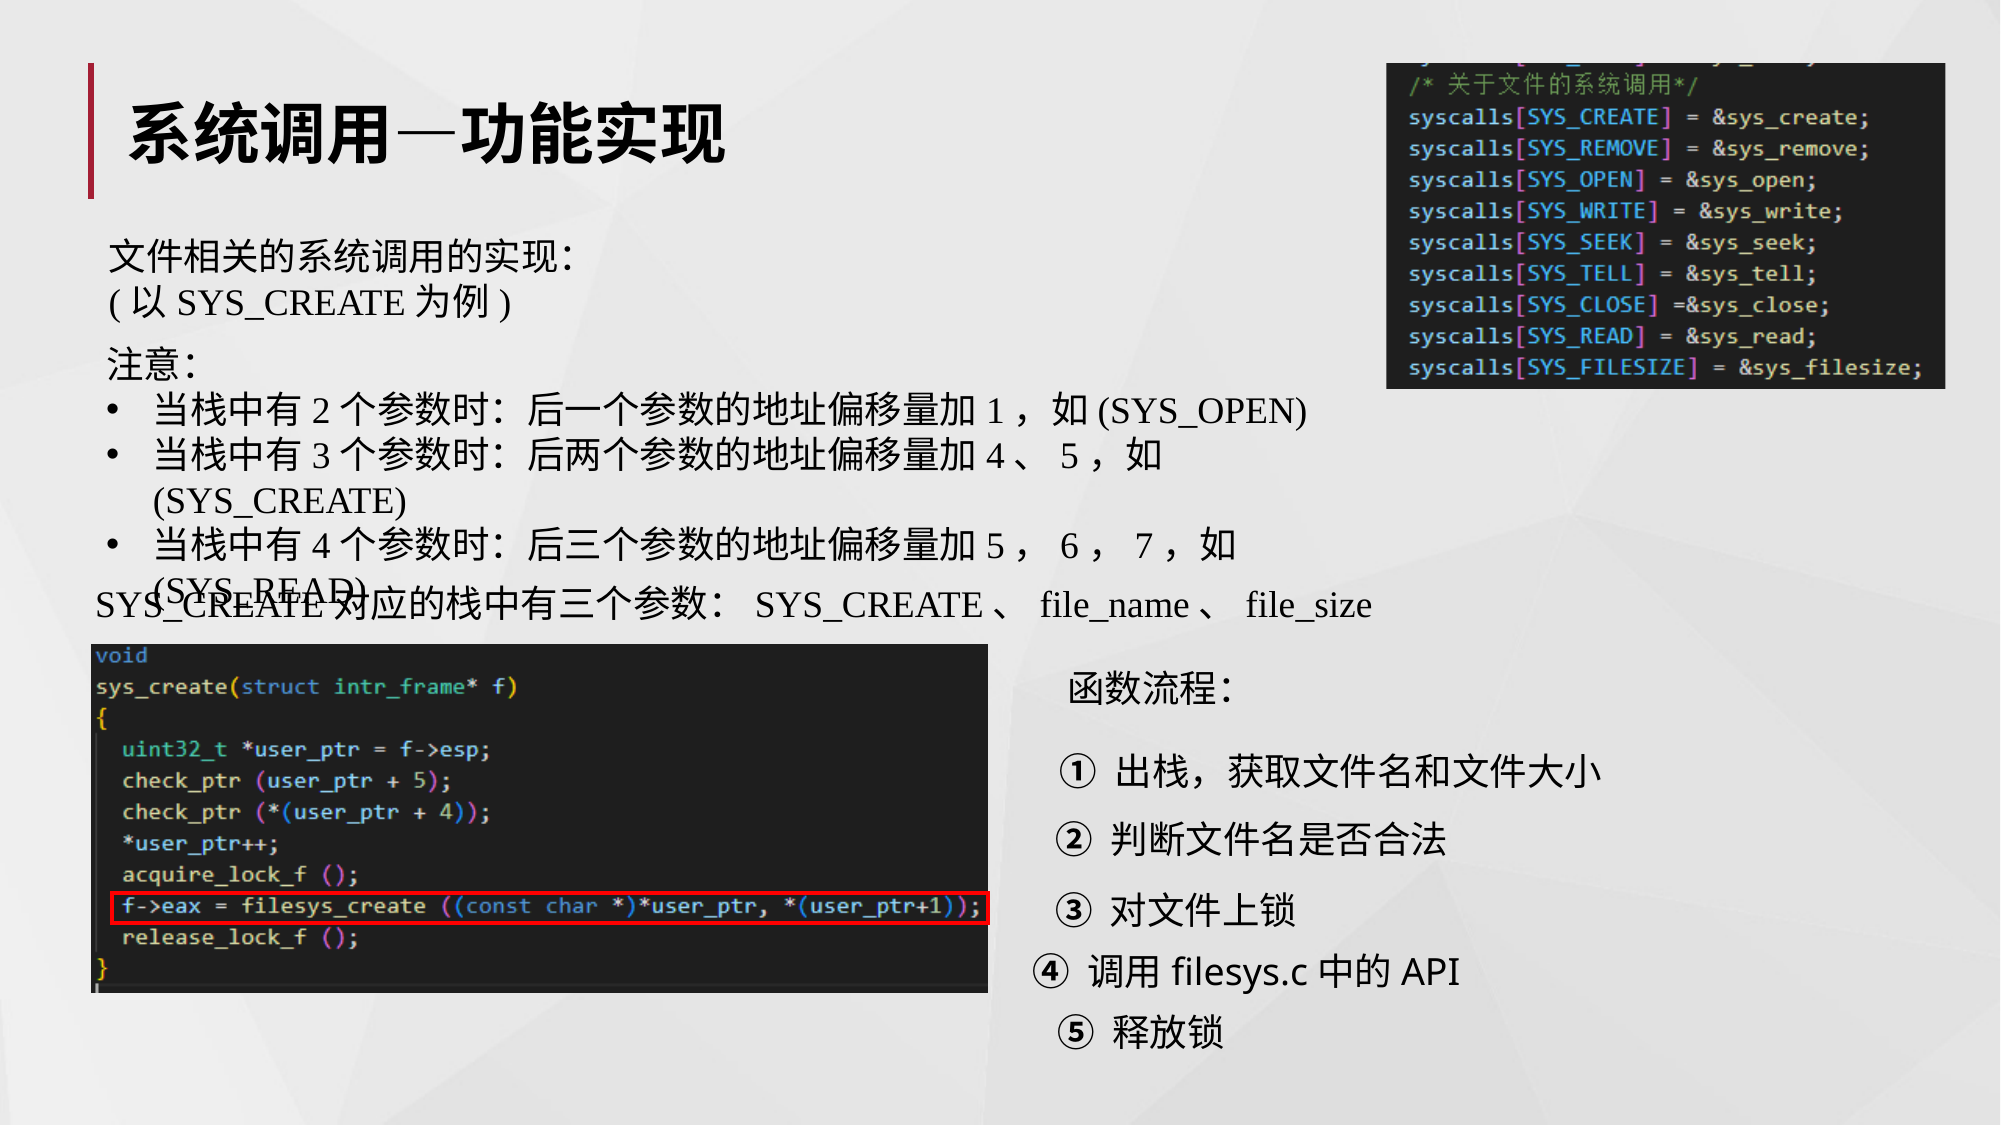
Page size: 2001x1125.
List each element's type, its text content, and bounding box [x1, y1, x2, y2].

text_box ④ 调用filesys.c中的API [1017, 940, 1476, 1001]
text_box ③ 对文件上锁 [1040, 879, 1313, 940]
picture [0, 0, 2001, 1125]
text_box ⑤ 释放锁 [1042, 1001, 1240, 1062]
text_box 注意： 当栈中有2个参数时：后一个参数的地址偏移量加1，如(SYS_OPEN) 当栈中有3个参数时：后两个参数的地址偏移量加4、5，如(SYS_CREATE) 当栈中有4个参数时：后三个参数的地址偏移量加5，6，7，如(SYS_READ) [91, 334, 1435, 572]
text_box 文件相关的系统调用的实现： (以SYS_CREATE为例) [93, 225, 612, 331]
text_box 函数流程： [1052, 658, 1270, 718]
text_box SYS_CREATE对应的栈中有三个参数：SYS_CREATE、file_name、file_size [80, 572, 1619, 633]
text_box ① 出栈，获取文件名和文件大小 [1044, 740, 1619, 801]
text_box 系统调用—功能实现 [111, 84, 749, 179]
text_box ② 判断文件名是否合法 [1040, 808, 1463, 869]
